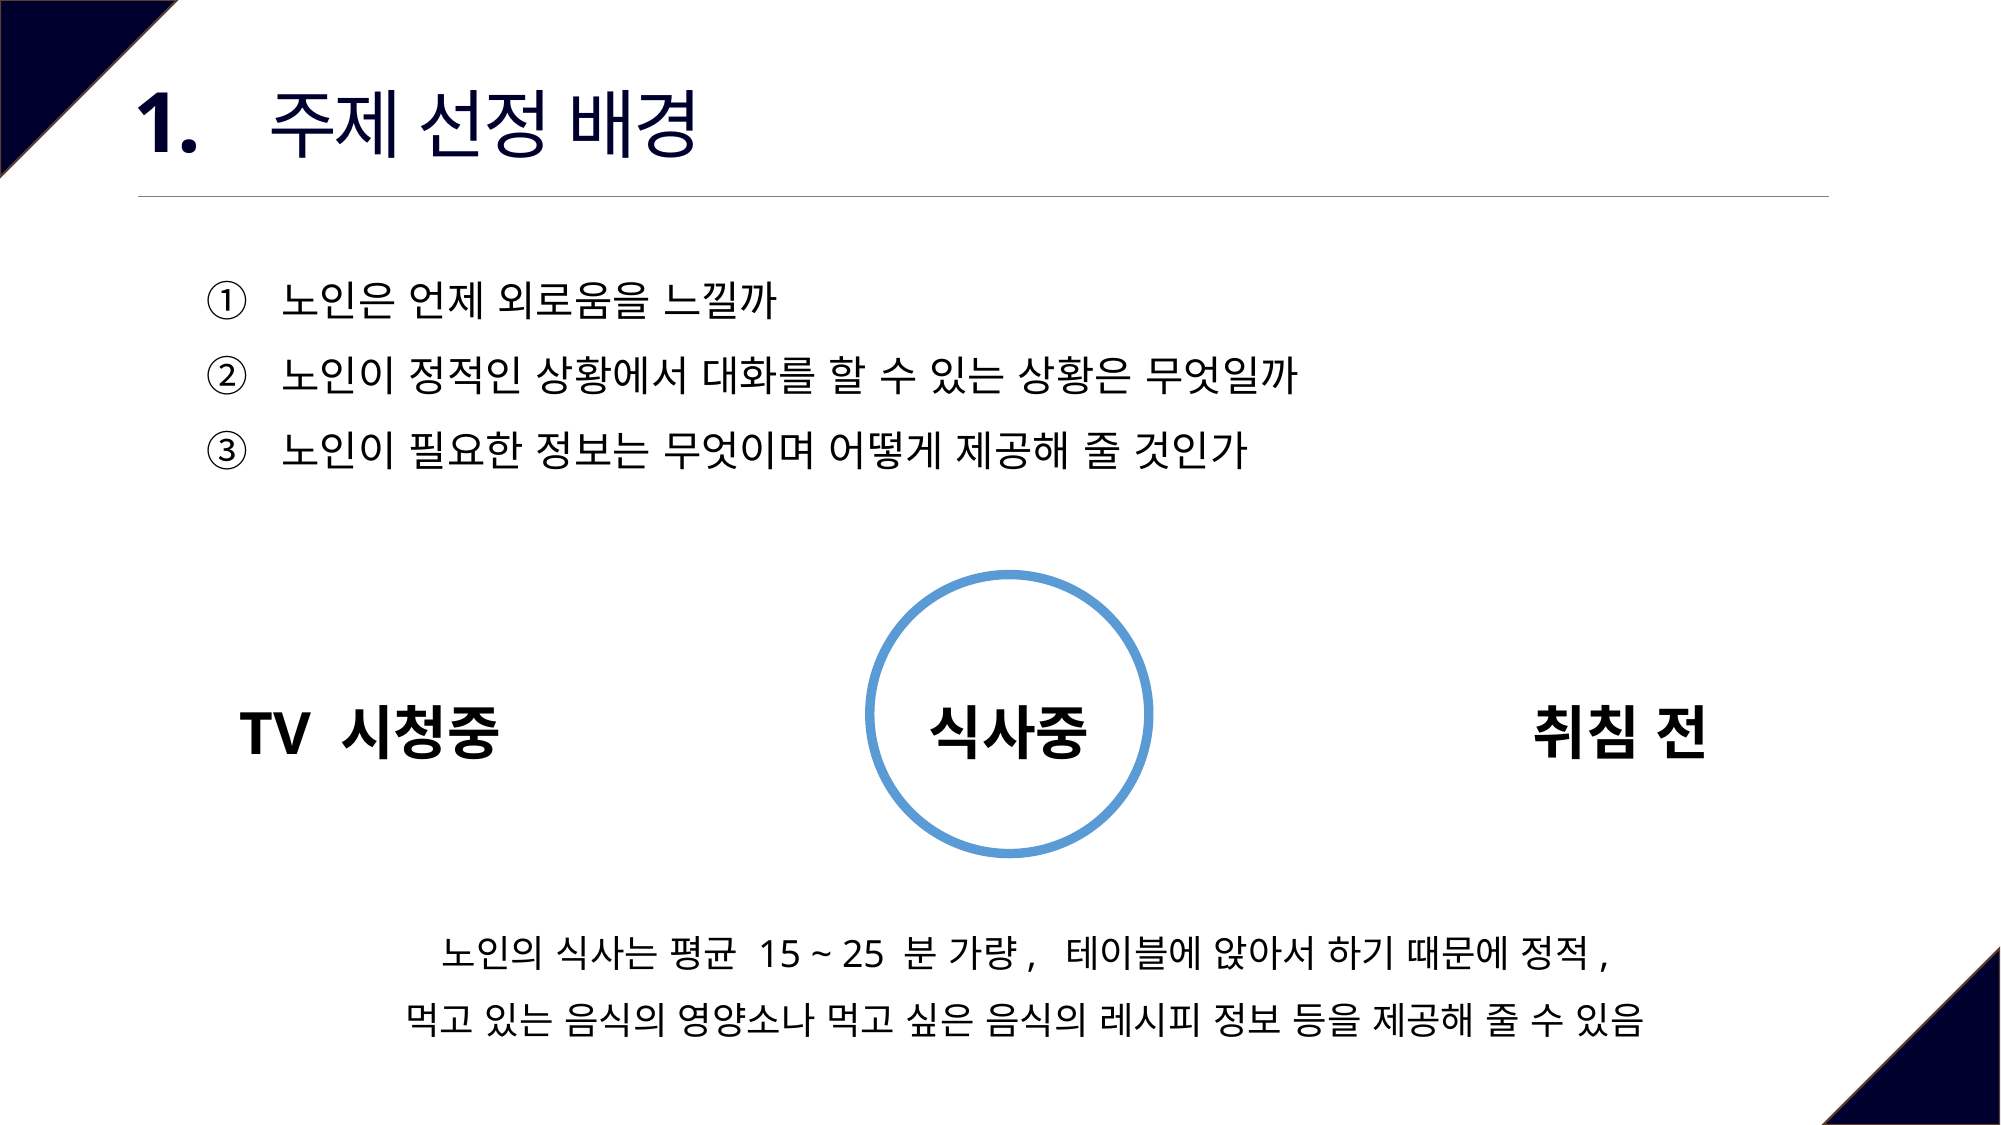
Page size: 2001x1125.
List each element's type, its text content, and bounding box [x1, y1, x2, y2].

text_box TV 시청중 [224, 653, 516, 774]
text_box 주제 선정 배경 [253, 69, 718, 175]
text_box ① 노인은 언제 외로움을 느낄까 ② 노인이 정적인 상황에서 대화를 할 수 있는 상황은 무엇일까 ③ 노인이 필요한 정보는 무엇이며 어떻게 제공해 줄 것인가 [191, 242, 1315, 483]
text_box 노인의 식사는 평균 15 ~ 25 분 가량, 테이블에 앉아서 하기 때문에 정적, 먹고 있는 음식의 영양소나 먹고 싶은 음식의 레시피 정보 등을 제공해 줄 수 있음 [390, 899, 1661, 1050]
text_box 취침 전 [1517, 653, 1725, 774]
text_box 1. [119, 61, 217, 176]
text_box [868, 573, 1150, 855]
